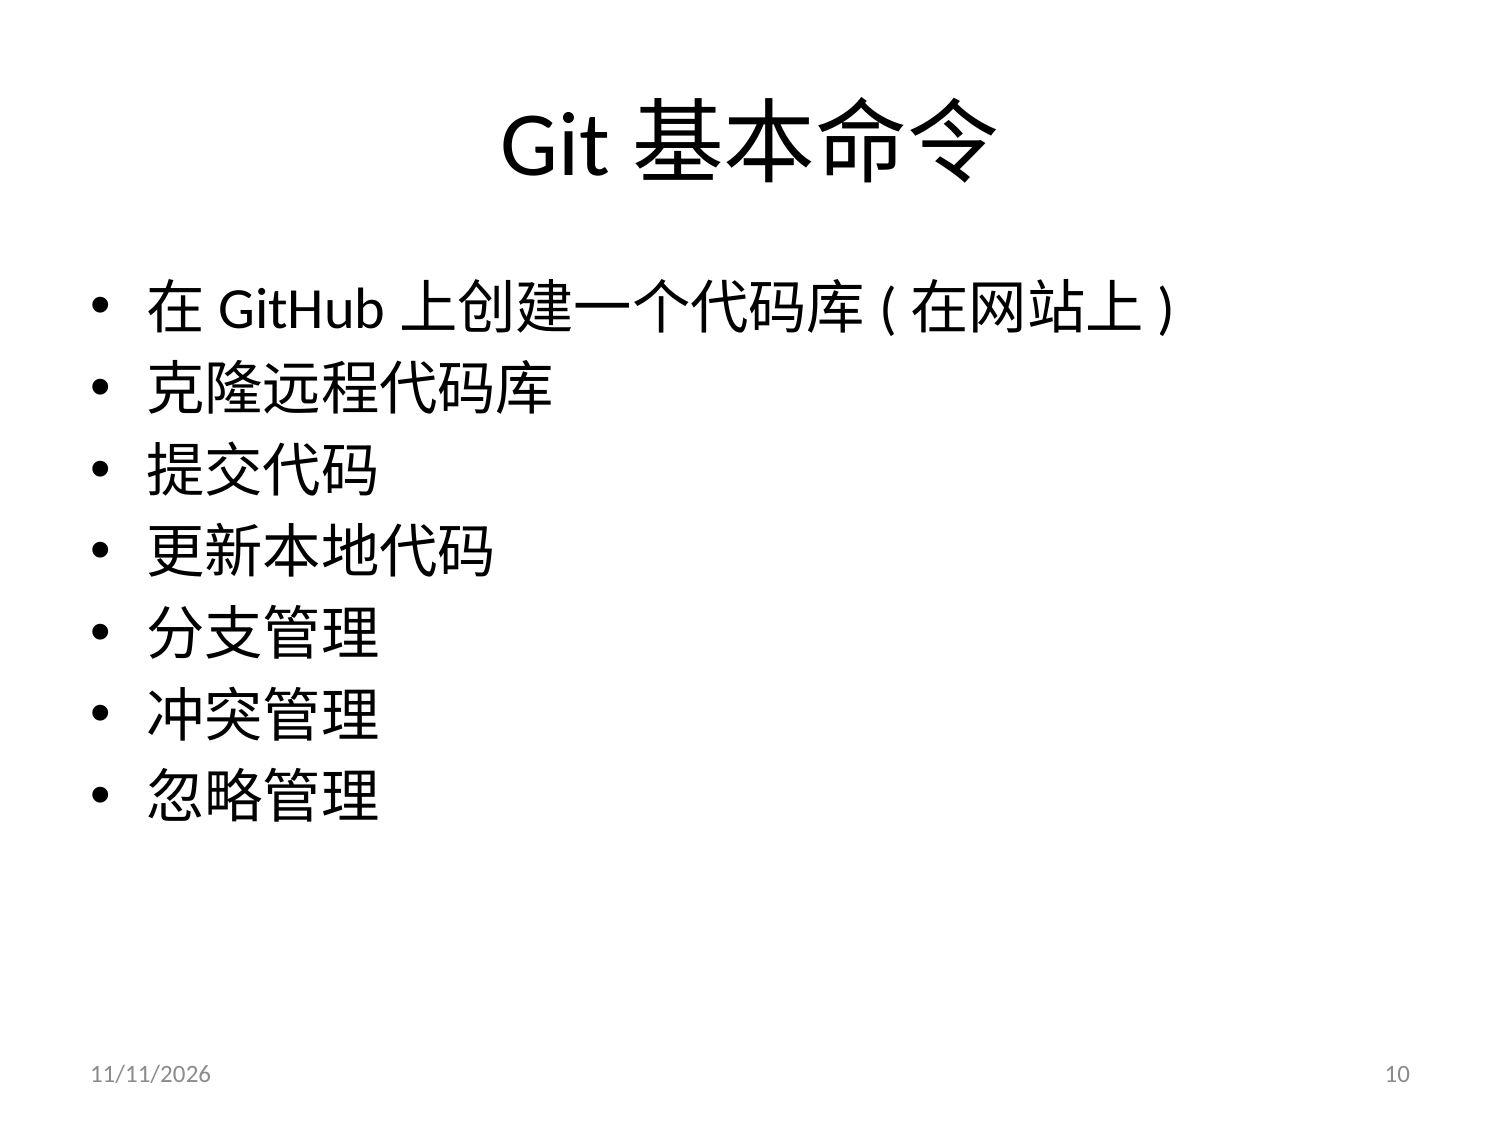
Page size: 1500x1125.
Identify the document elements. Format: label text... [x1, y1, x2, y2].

list 在GitHub上创建一个代码库(在网站上) 克隆远程代码库 提交代码 更新本地代码 分支管理 冲突管理 忽略管理 [75, 262, 1425, 1005]
slide_number 10 [1074, 1042, 1425, 1103]
title Git基本命令 [75, 45, 1425, 233]
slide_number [75, 1042, 425, 1103]
